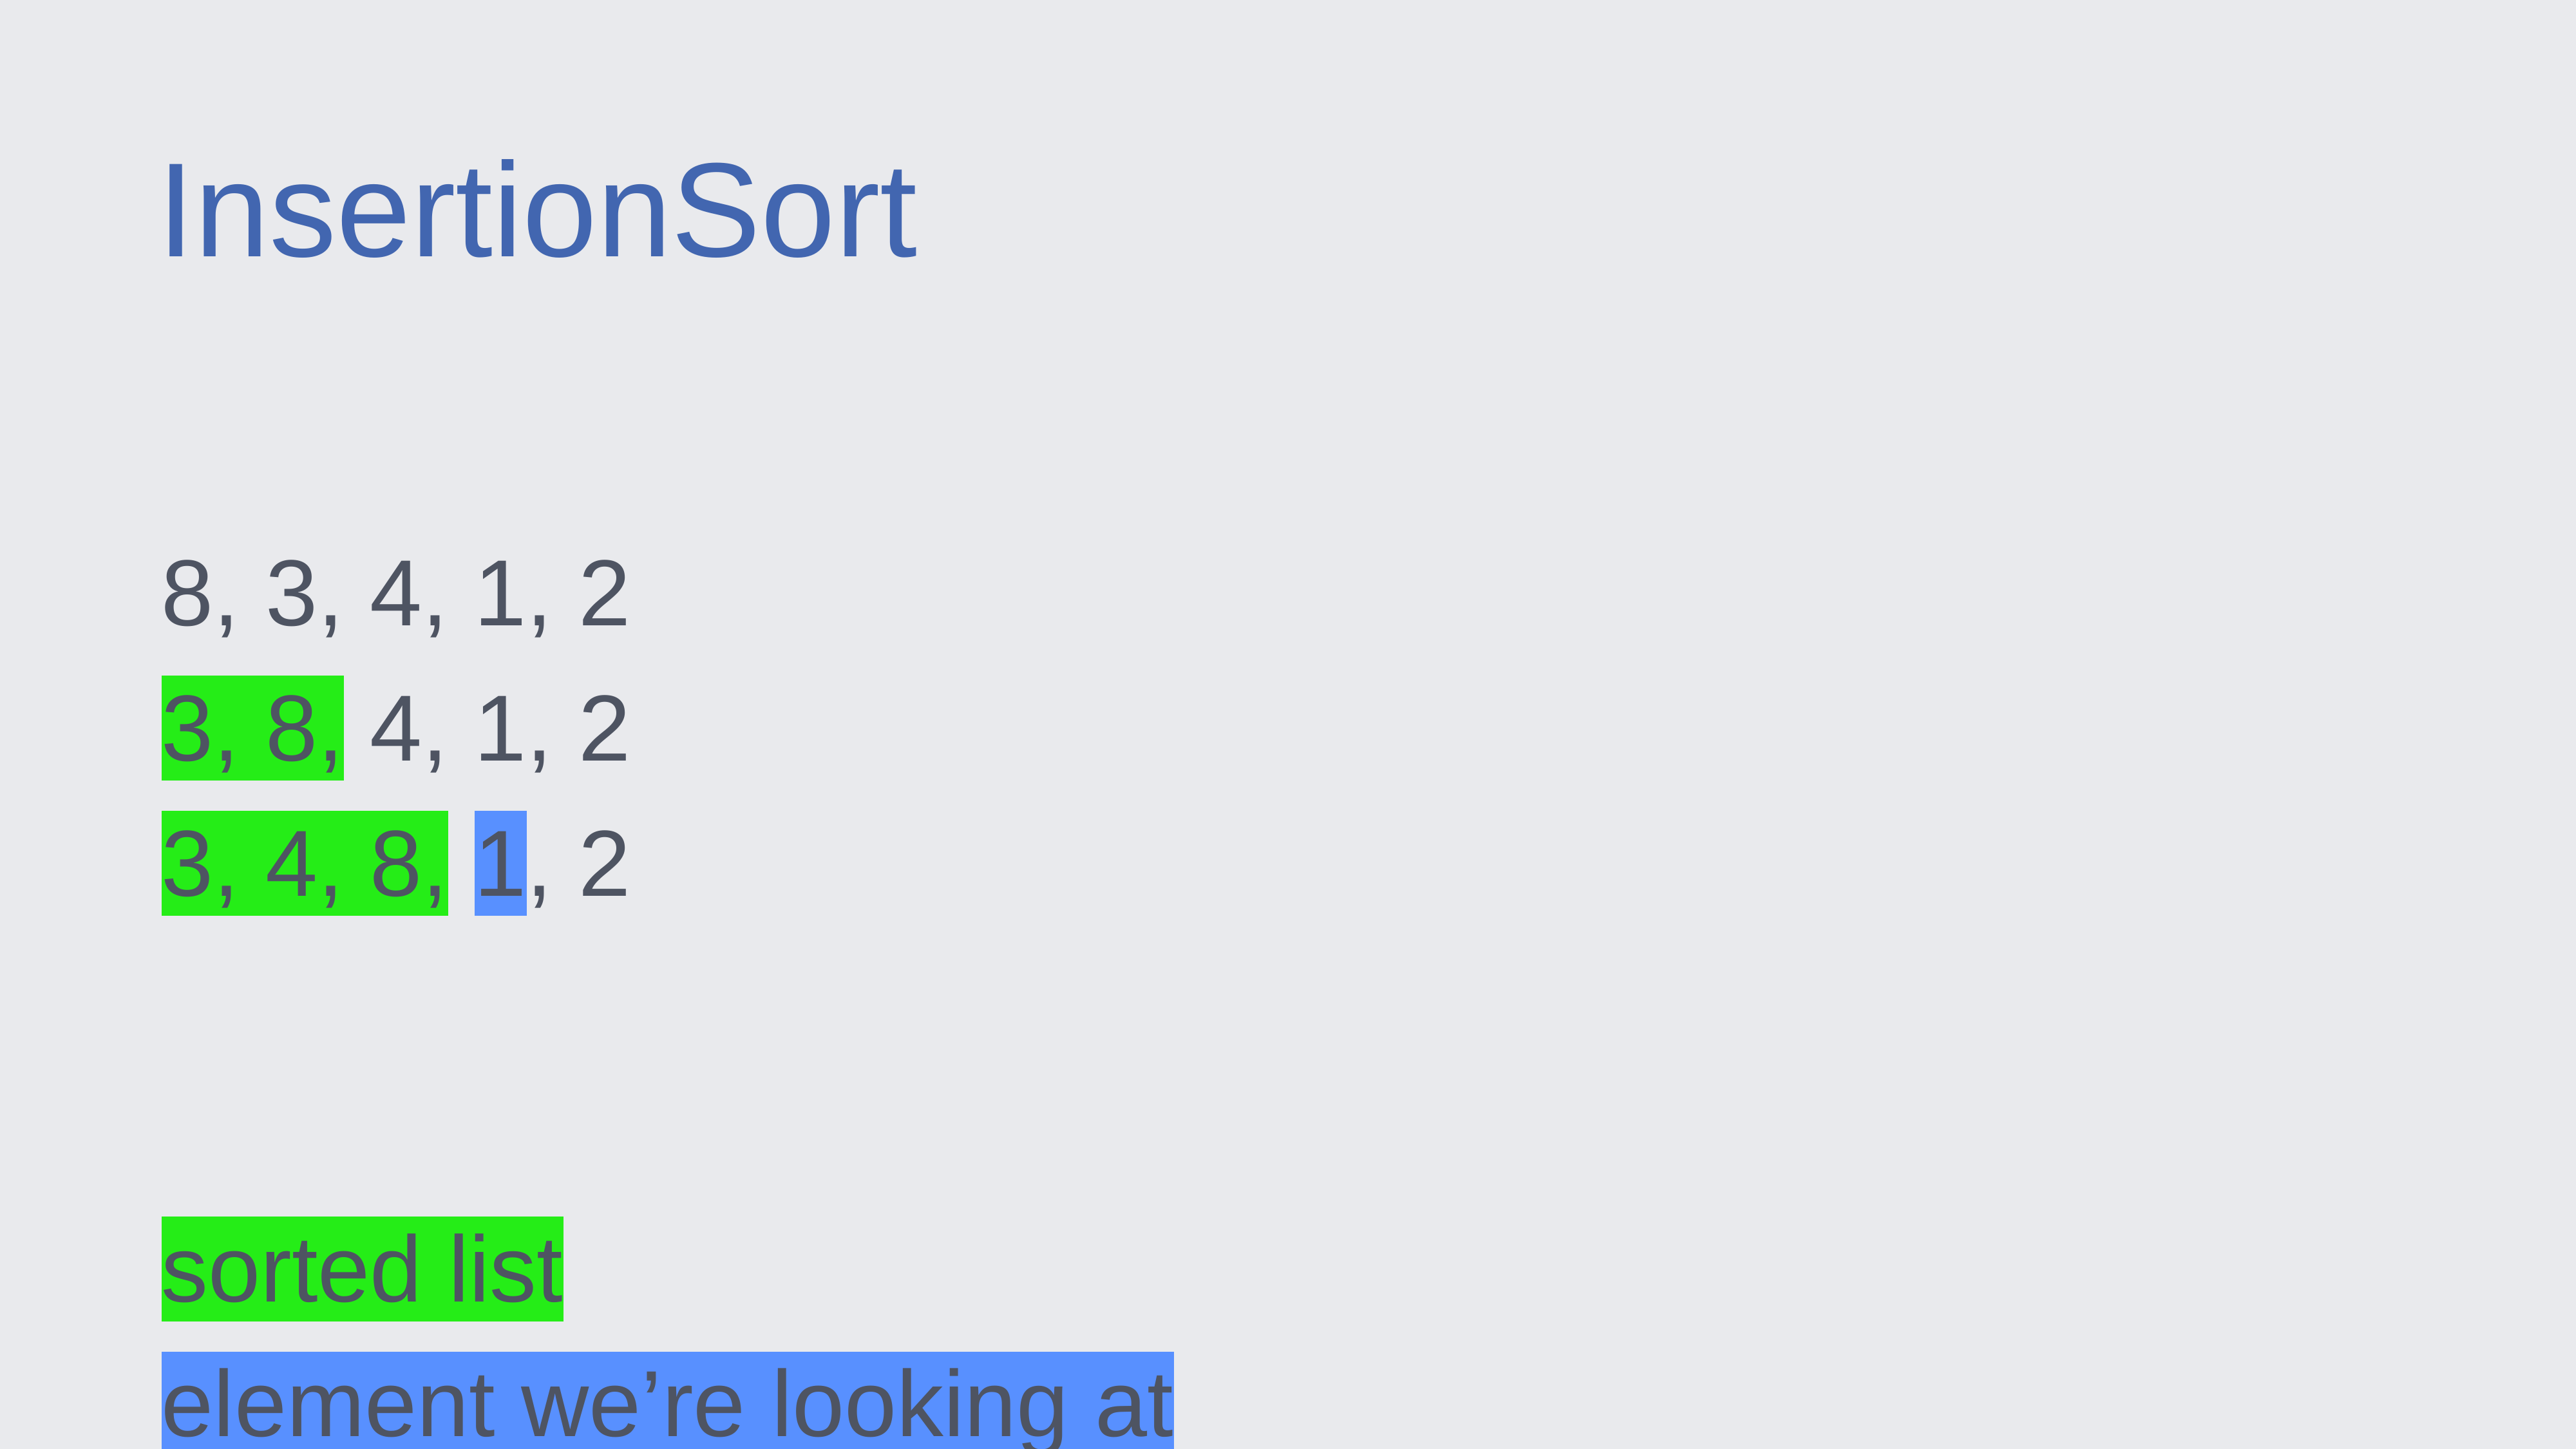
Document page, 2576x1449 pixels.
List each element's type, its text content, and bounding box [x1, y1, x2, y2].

list 8, 3, 4, 1, 2 3, 8, 4, 1, 2 3, 4, 8, 1, 2 sorted list element we’re looking at [161, 509, 2416, 1449]
list InsertionSort [157, 153, 2412, 985]
